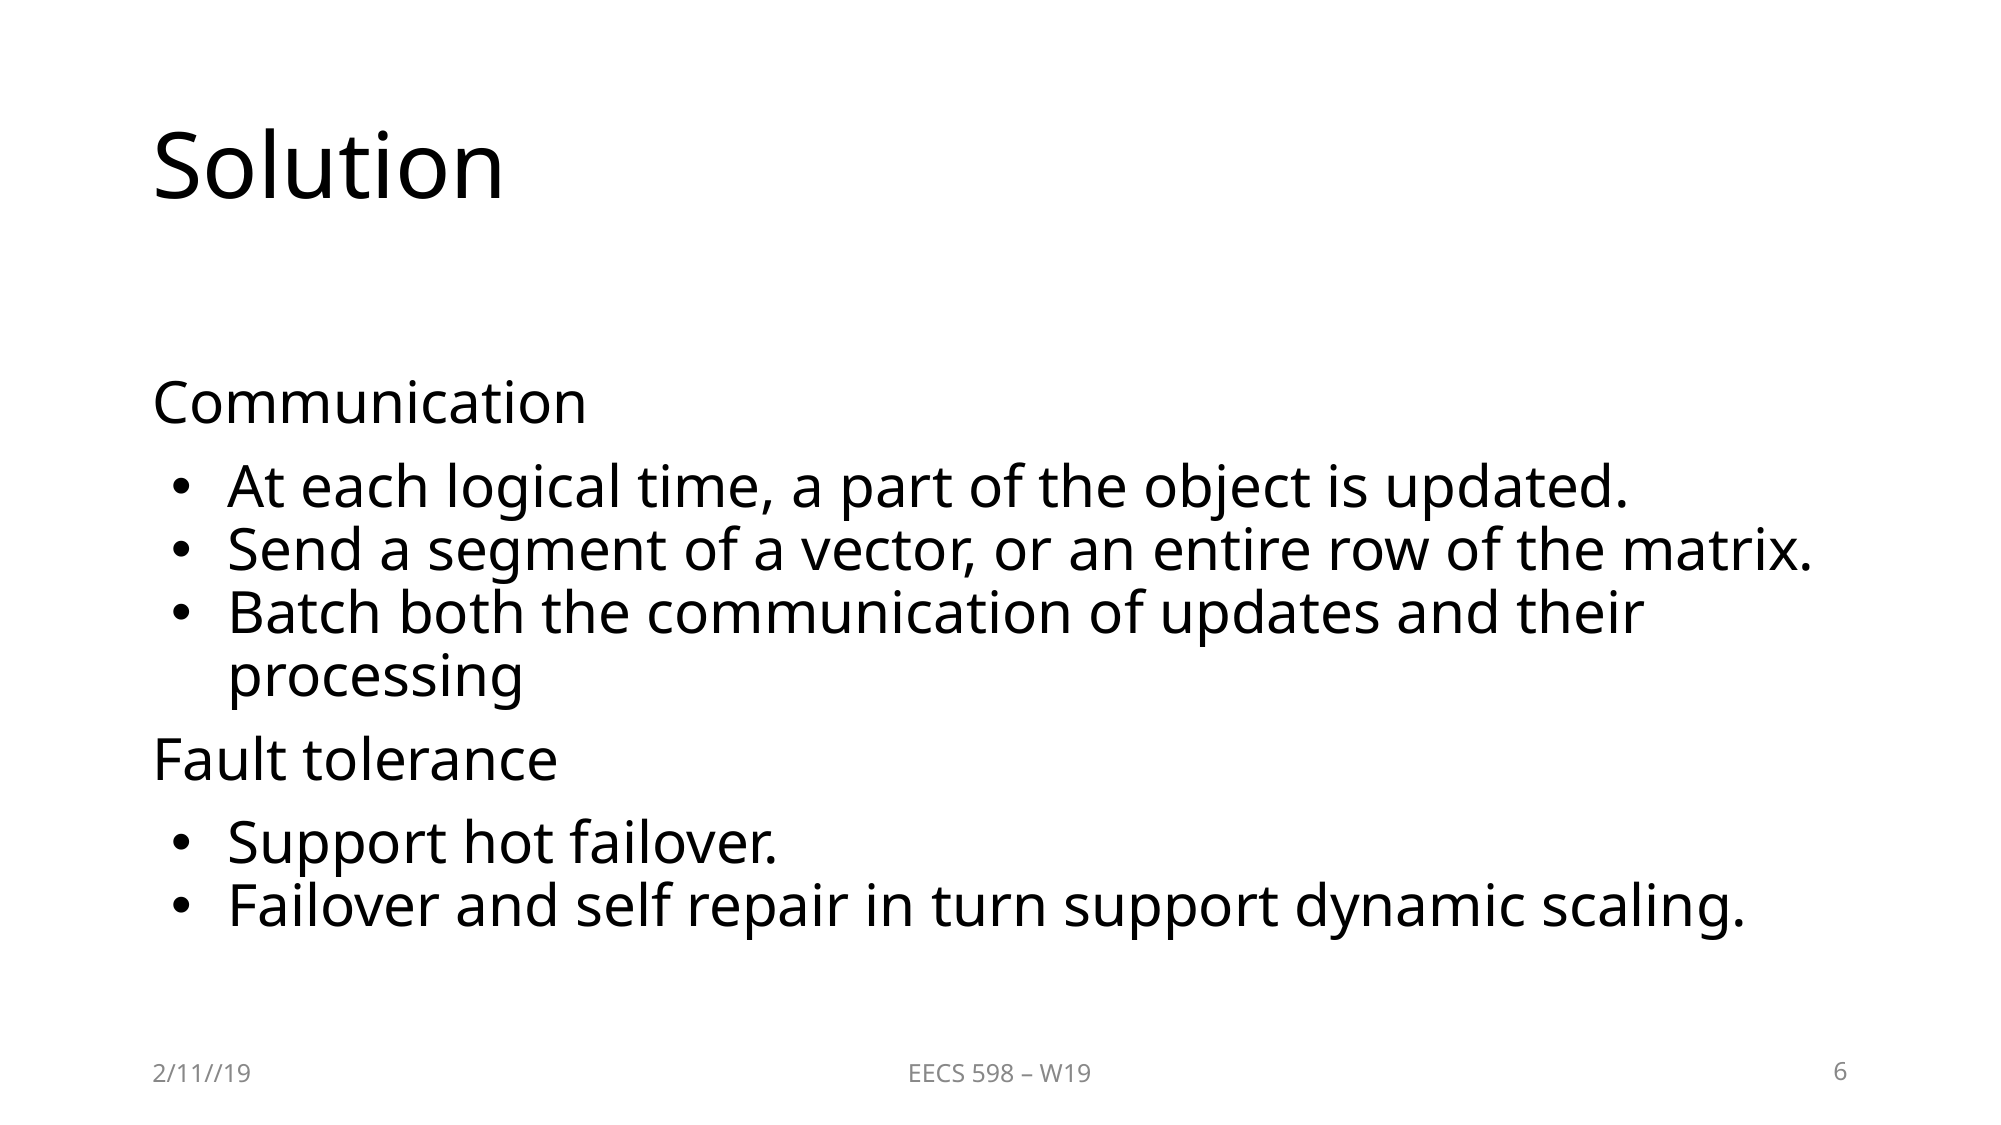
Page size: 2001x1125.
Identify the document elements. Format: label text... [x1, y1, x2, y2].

slide_number 2/11//19 [137, 1042, 588, 1103]
title Solution [137, 59, 1863, 278]
list Communication At each logical time, a part of the object is updated. Send a segment of a vector, or an entire row of the matrix. Batch both the communication of updates and their processing Fault tolerance Support hot failover. Failover and self repair in turn support dynamic scaling. [137, 299, 1863, 1014]
footer EECS 598 – W19 [662, 1042, 1338, 1103]
slide_number ‹#› [1412, 1042, 1863, 1103]
